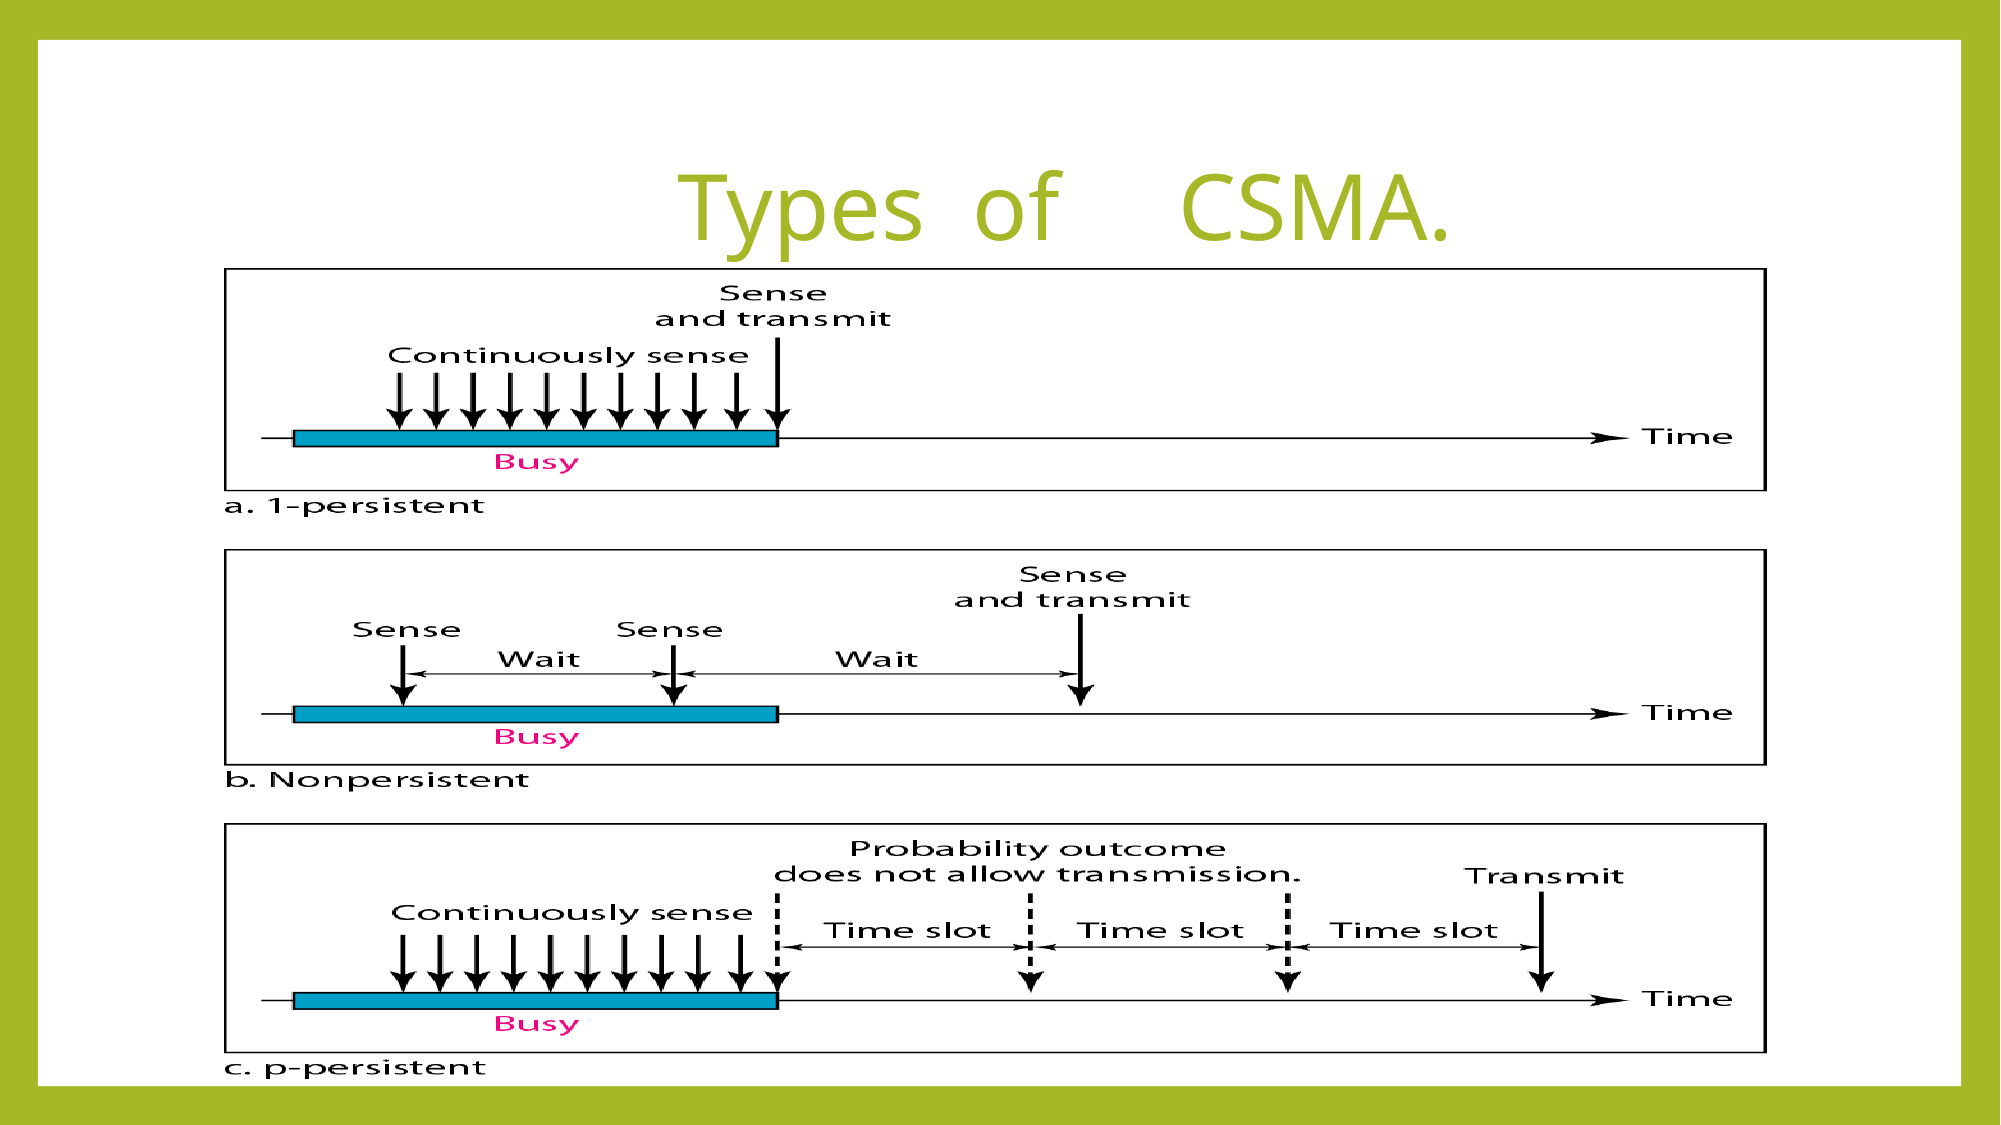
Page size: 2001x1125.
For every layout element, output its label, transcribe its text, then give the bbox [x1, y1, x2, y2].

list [223, 267, 1767, 1081]
title Types of CSMA. [187, 99, 1808, 323]
